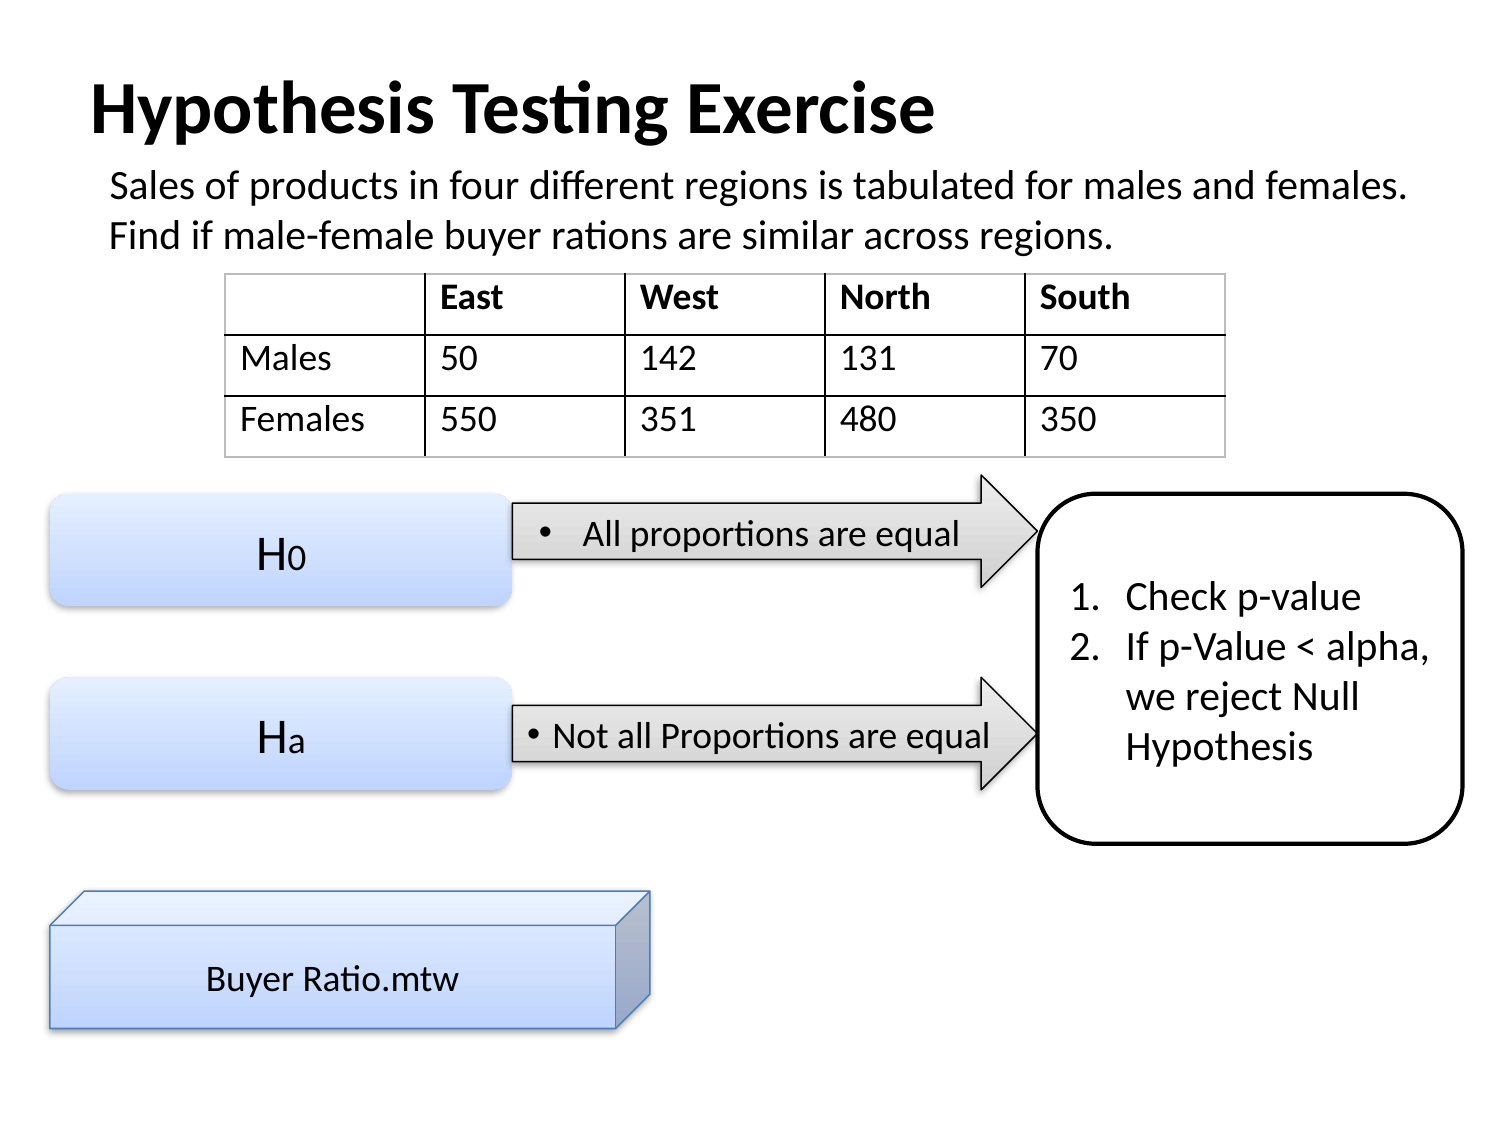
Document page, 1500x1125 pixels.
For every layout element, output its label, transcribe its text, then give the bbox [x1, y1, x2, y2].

list Sales of products in four different regions is tabulated for males and females. Find if male-female buyer rations are similar across regions. [37, 149, 1475, 1088]
table_cell 131 [826, 336, 1024, 395]
table_cell 142 [626, 336, 824, 395]
title Hypothesis Testing Exercise [75, 45, 1425, 149]
table_cell 50 [426, 336, 624, 395]
table_header East [426, 275, 624, 334]
text_box Not all Proportions are equal [511, 676, 1035, 791]
table_cell 351 [626, 397, 824, 456]
text_box Check p-value If p-Value < alpha, we reject Null Hypothesis [1035, 491, 1465, 846]
table_cell 70 [1026, 336, 1224, 395]
table_cell 550 [426, 397, 624, 456]
table_cell Females [226, 397, 424, 456]
table_cell 480 [826, 397, 1024, 456]
text_box H0 [49, 492, 514, 608]
text_box All proportions are equal [511, 474, 1038, 589]
table_header [226, 275, 424, 334]
table_header South [1026, 275, 1224, 334]
table_header North [826, 275, 1024, 334]
table_header West [626, 275, 824, 334]
text_box Buyer Ratio.mtw [49, 890, 651, 1030]
table_cell 350 [1026, 397, 1224, 456]
text_box Ha [49, 676, 514, 791]
table_cell Males [226, 336, 424, 395]
